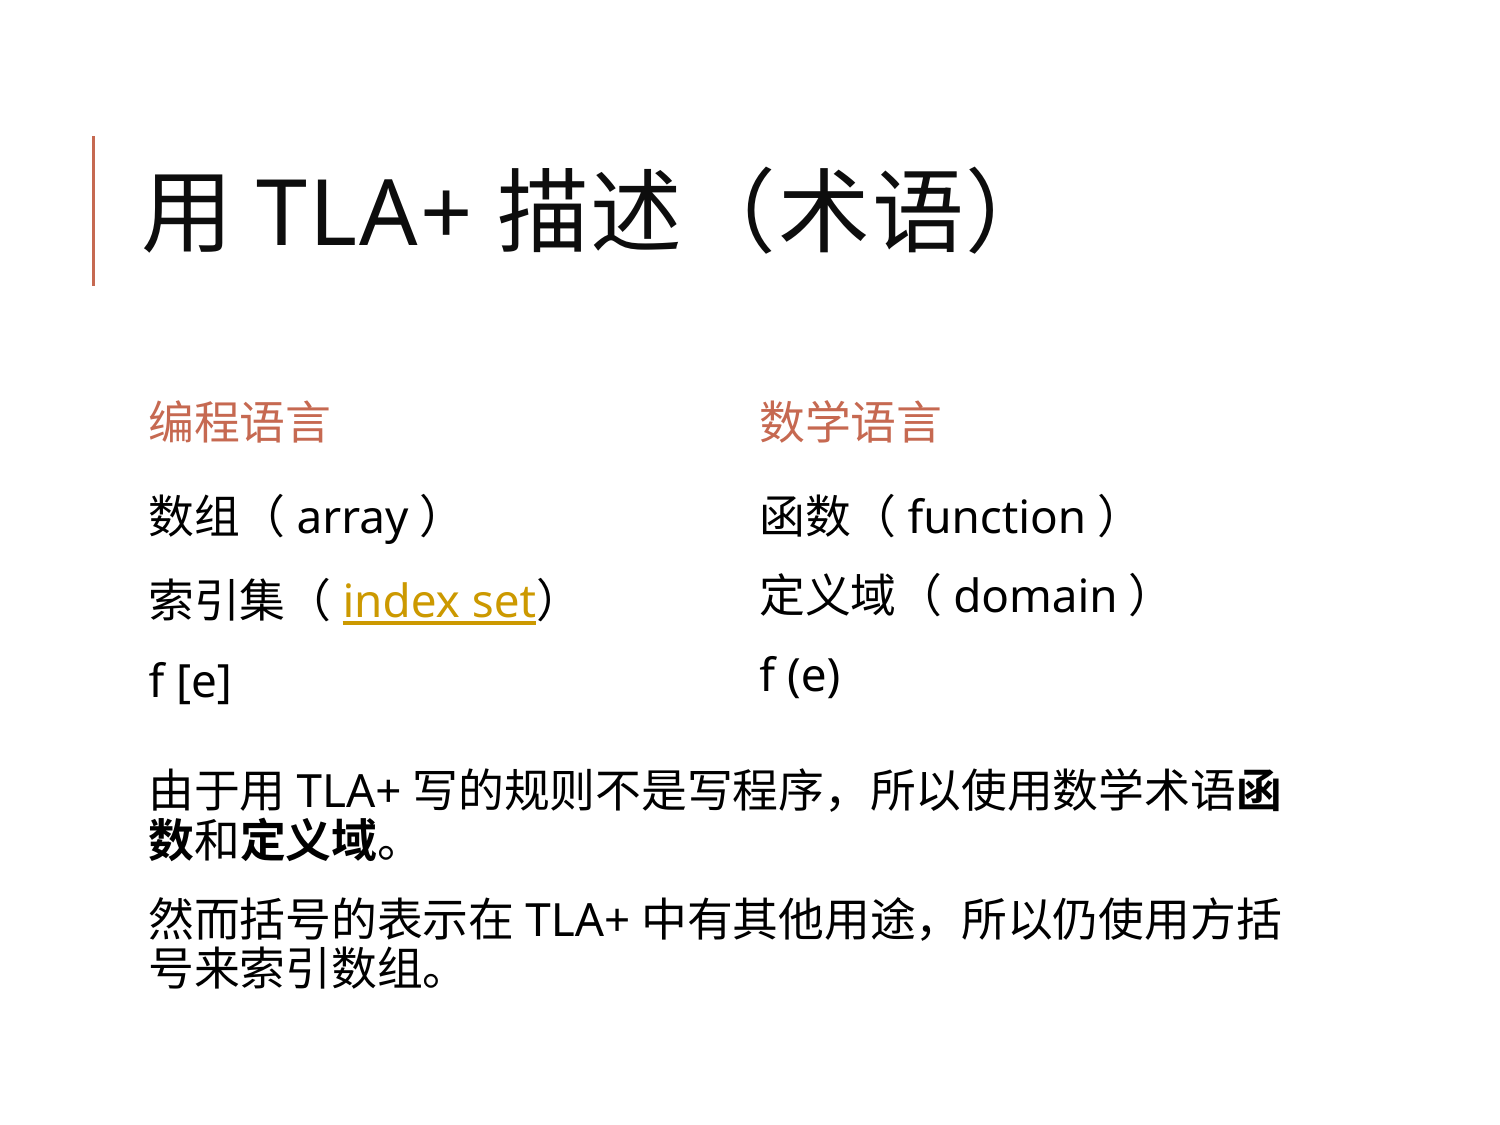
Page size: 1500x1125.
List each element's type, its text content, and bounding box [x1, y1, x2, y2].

list 数组（array） 索引集（index set） f [e] [126, 486, 711, 760]
list 编程语言 [126, 357, 711, 486]
list 数学语言 [736, 357, 1322, 486]
title 用TLA+描述（术语） [126, 96, 1322, 342]
text_box 由于用TLA+写的规则不是写程序，所以使用数学术语函数和定义域。 然而括号的表示在TLA+中有其他用途，所以仍使用方括号来索引数组。 [125, 760, 1322, 1059]
list 函数（function） 定义域（domain） f (e) [736, 486, 1322, 760]
